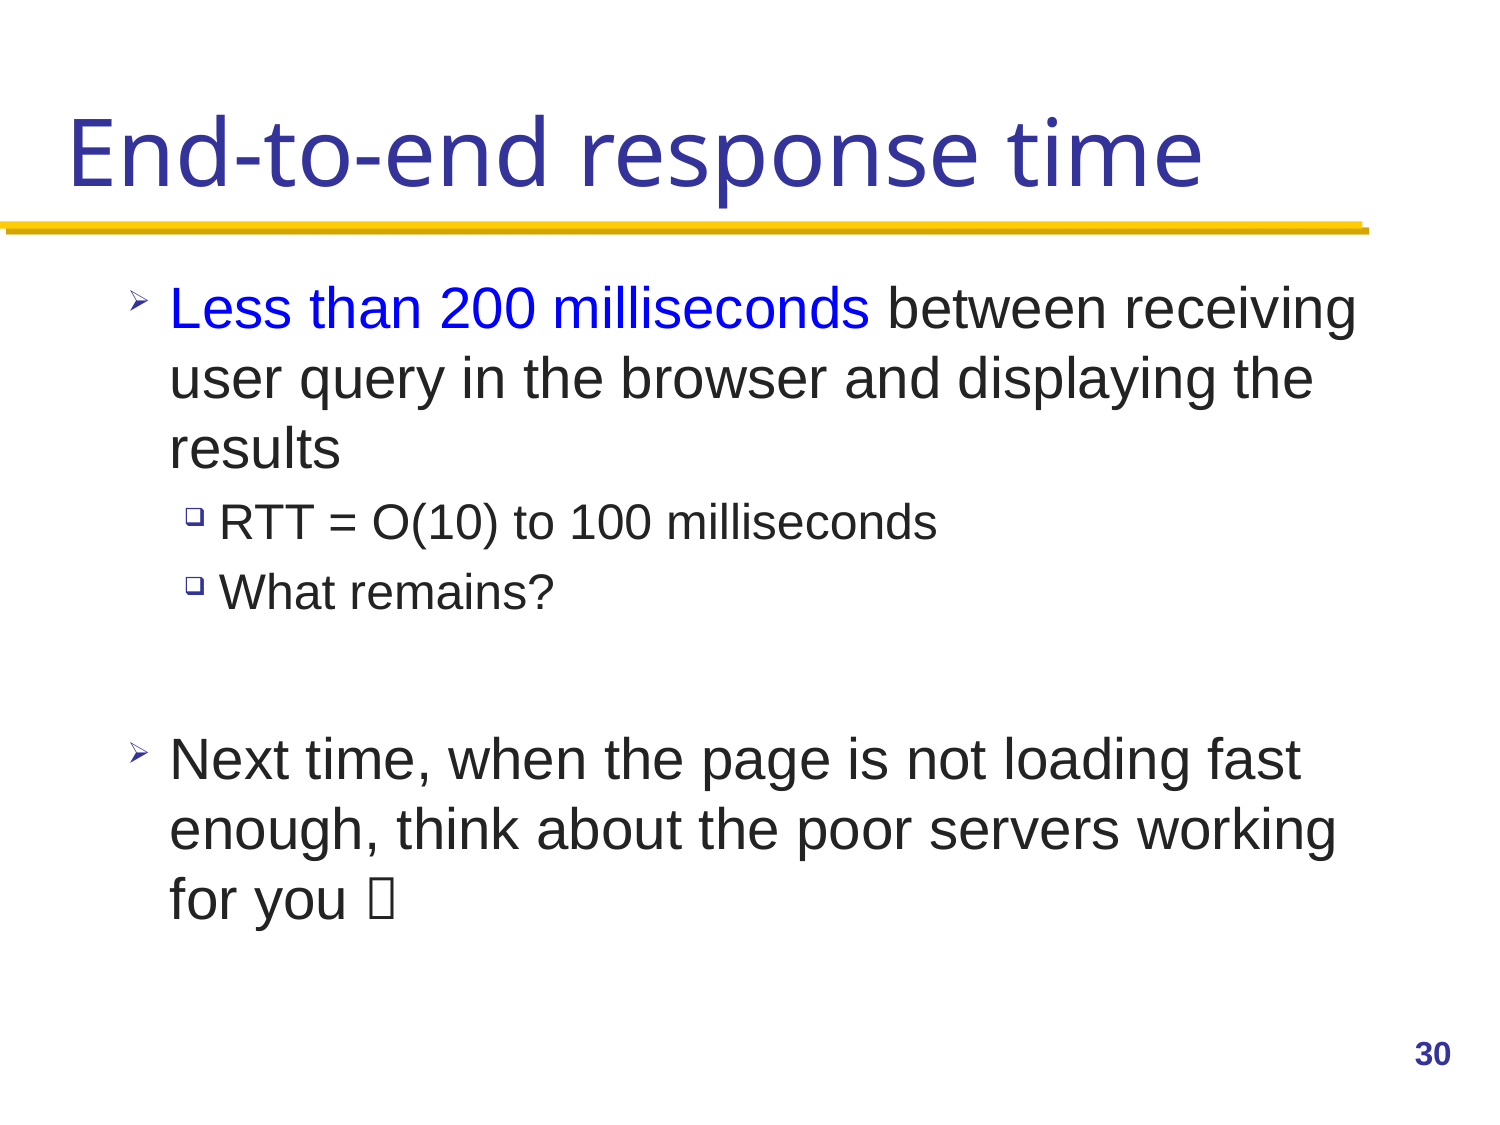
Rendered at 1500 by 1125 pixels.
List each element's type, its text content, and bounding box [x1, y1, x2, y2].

list Less than 200 milliseconds between receiving user query in the browser and displaying the results RTT = O(10) to 100 milliseconds What remains? Next time, when the page is not loading fast enough, think about the poor servers working for you  [112, 262, 1413, 988]
title End-to-end response time [49, 24, 1451, 213]
slide_number 30 [1400, 1025, 1500, 1100]
